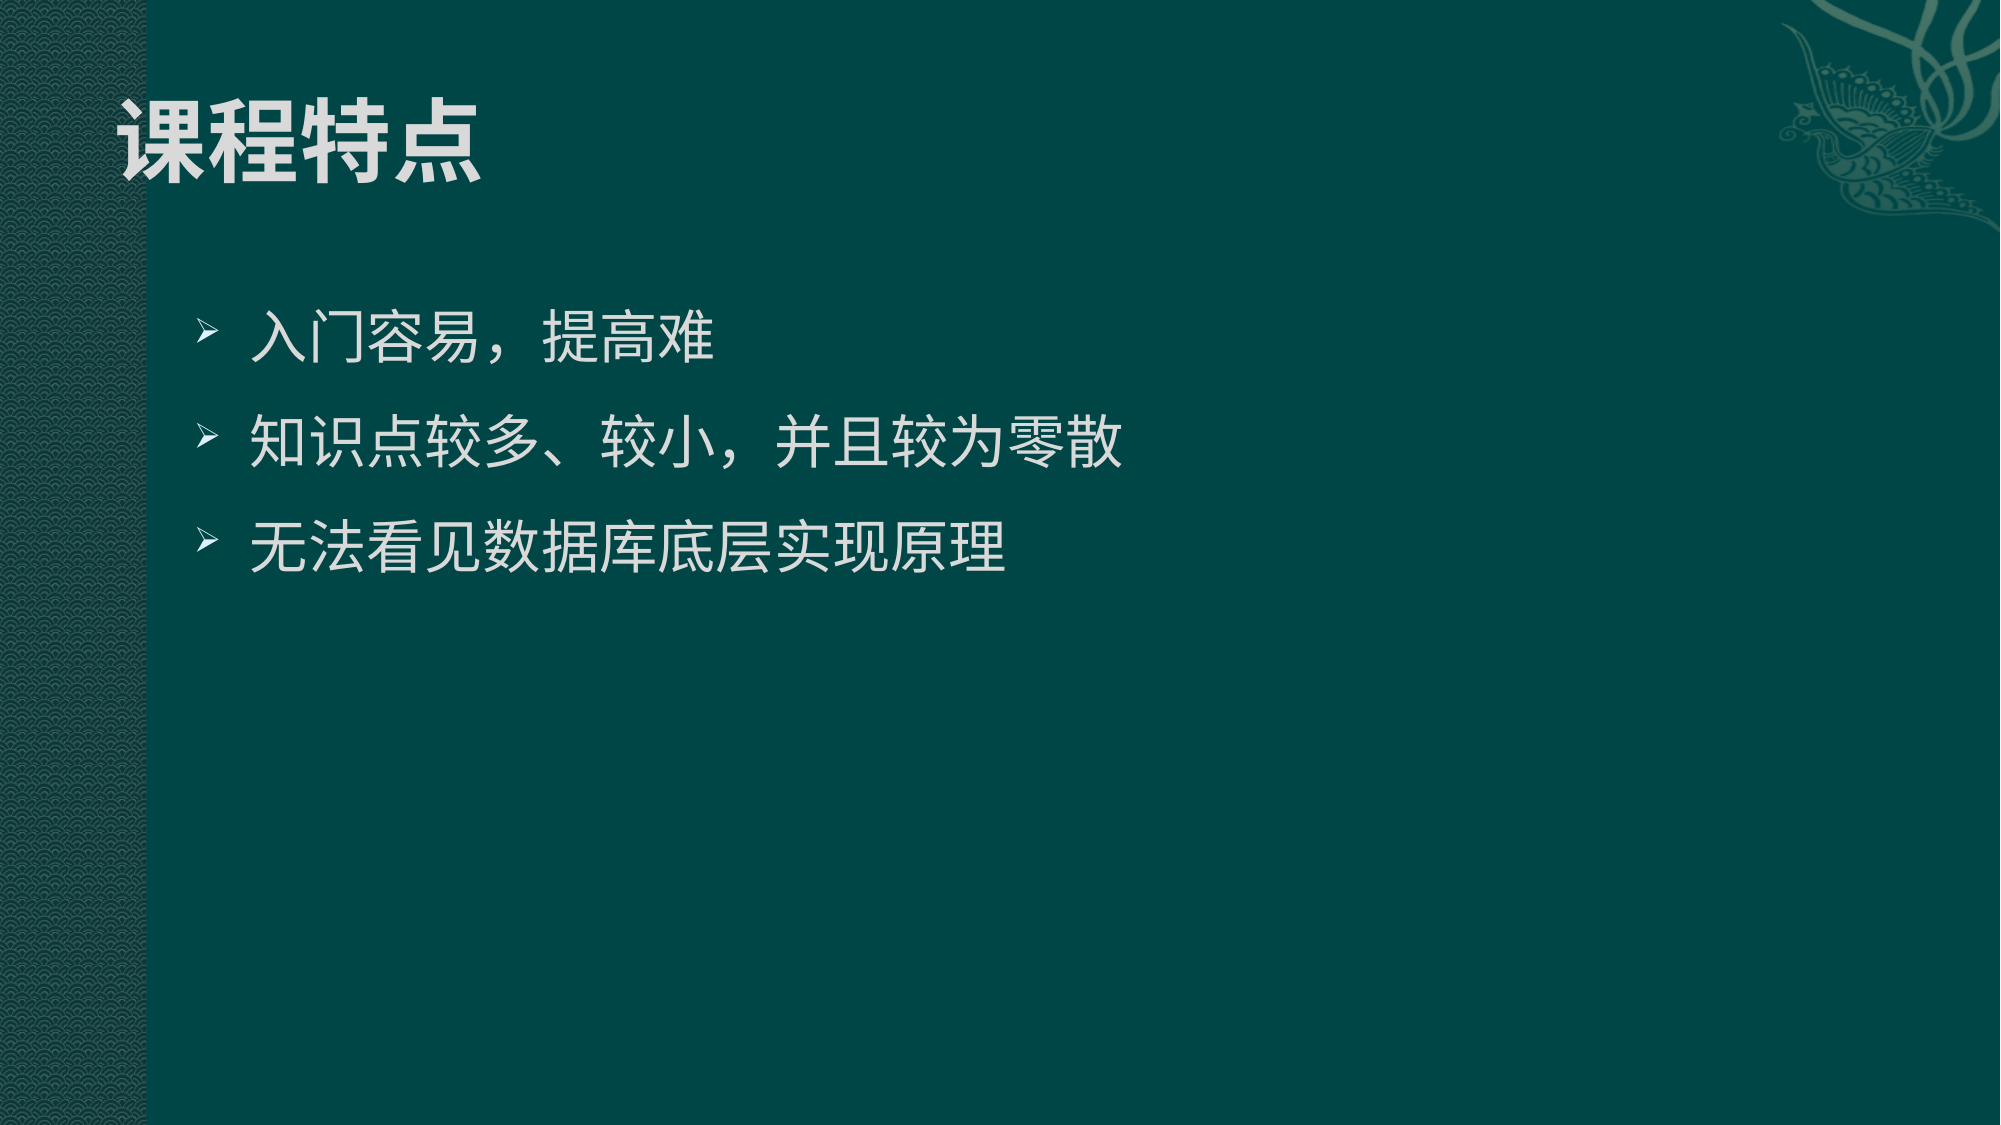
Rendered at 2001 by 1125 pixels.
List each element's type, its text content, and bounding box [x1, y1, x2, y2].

title 课程特点 [99, 45, 1801, 233]
list 入门容易，提高难 知识点较多、较小，并且较为零散 无法看见数据库底层实现原理 [178, 258, 1835, 1001]
picture [0, 0, 147, 1125]
